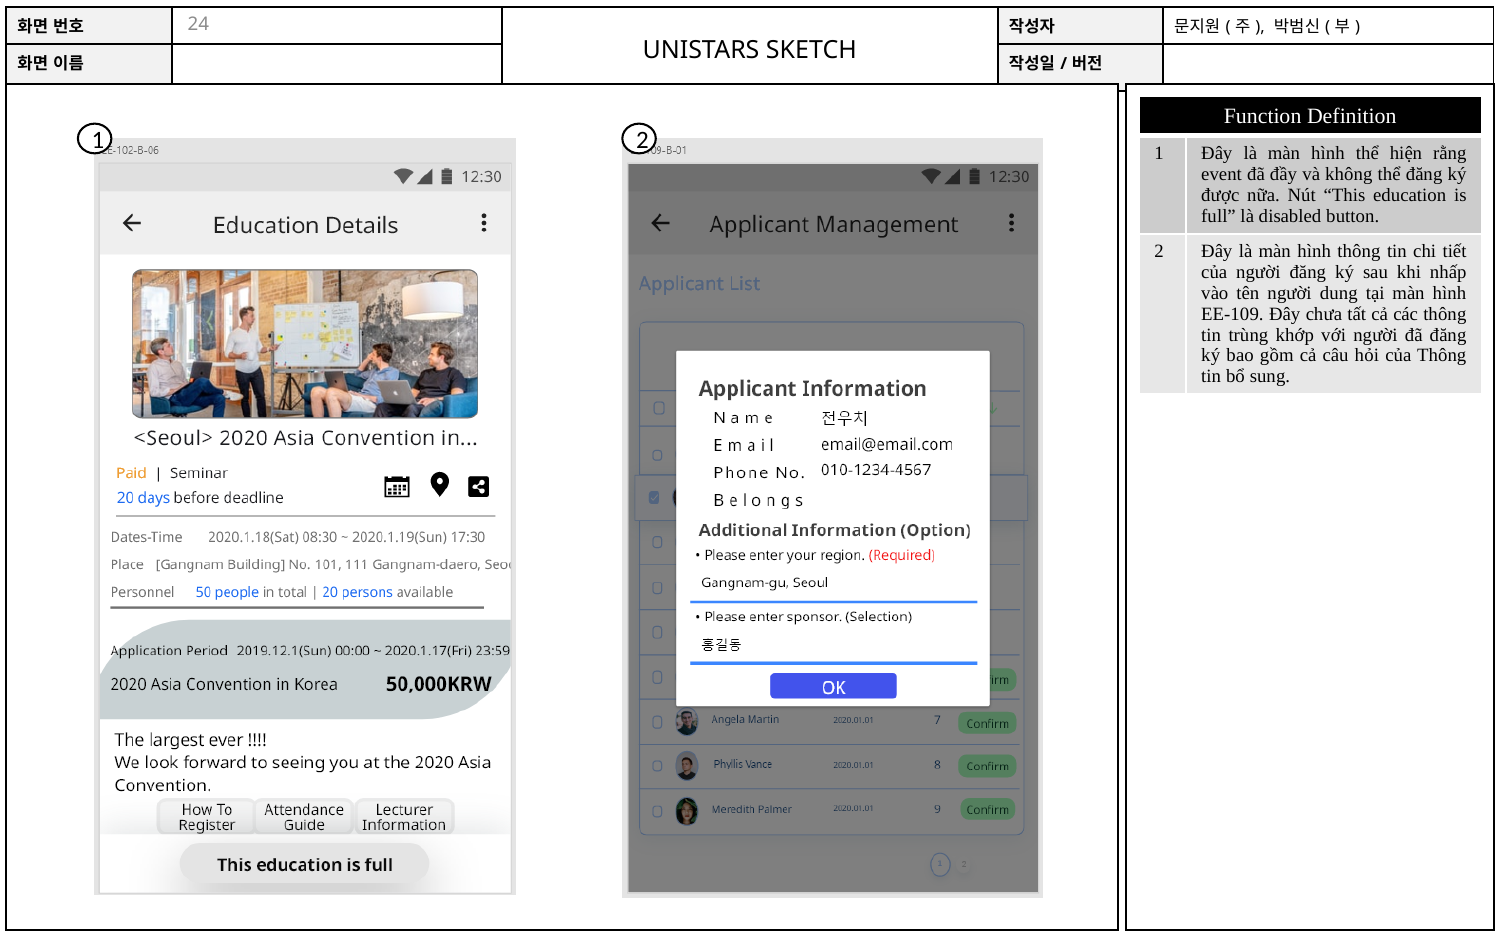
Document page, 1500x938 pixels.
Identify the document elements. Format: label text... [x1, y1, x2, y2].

table_header Function Definition [1140, 97, 1481, 133]
text_box 2 [621, 122, 657, 143]
picture [622, 138, 1043, 898]
picture [94, 138, 516, 895]
slide_number 24 [172, 7, 501, 41]
text_box 1 [76, 122, 113, 155]
table_cell Đây là màn hình thể hiện rằng event đã đầy và không thể đăng ký được nữa. Nút “This education is full” là disabled button. [1187, 138, 1481, 233]
table_cell Đây là màn hình thông tin chi tiết của người đăng ký sau khi nhấp vào tên người dung tại màn hình EE-109. Đây chưa tất cả các thông tin trùng khớp với người đã đăng ký bao gồm cả câu hỏi của Thông tin bổ sung. [1187, 235, 1481, 393]
table_cell 1 [1140, 138, 1185, 233]
table_cell 2 [1140, 235, 1185, 393]
